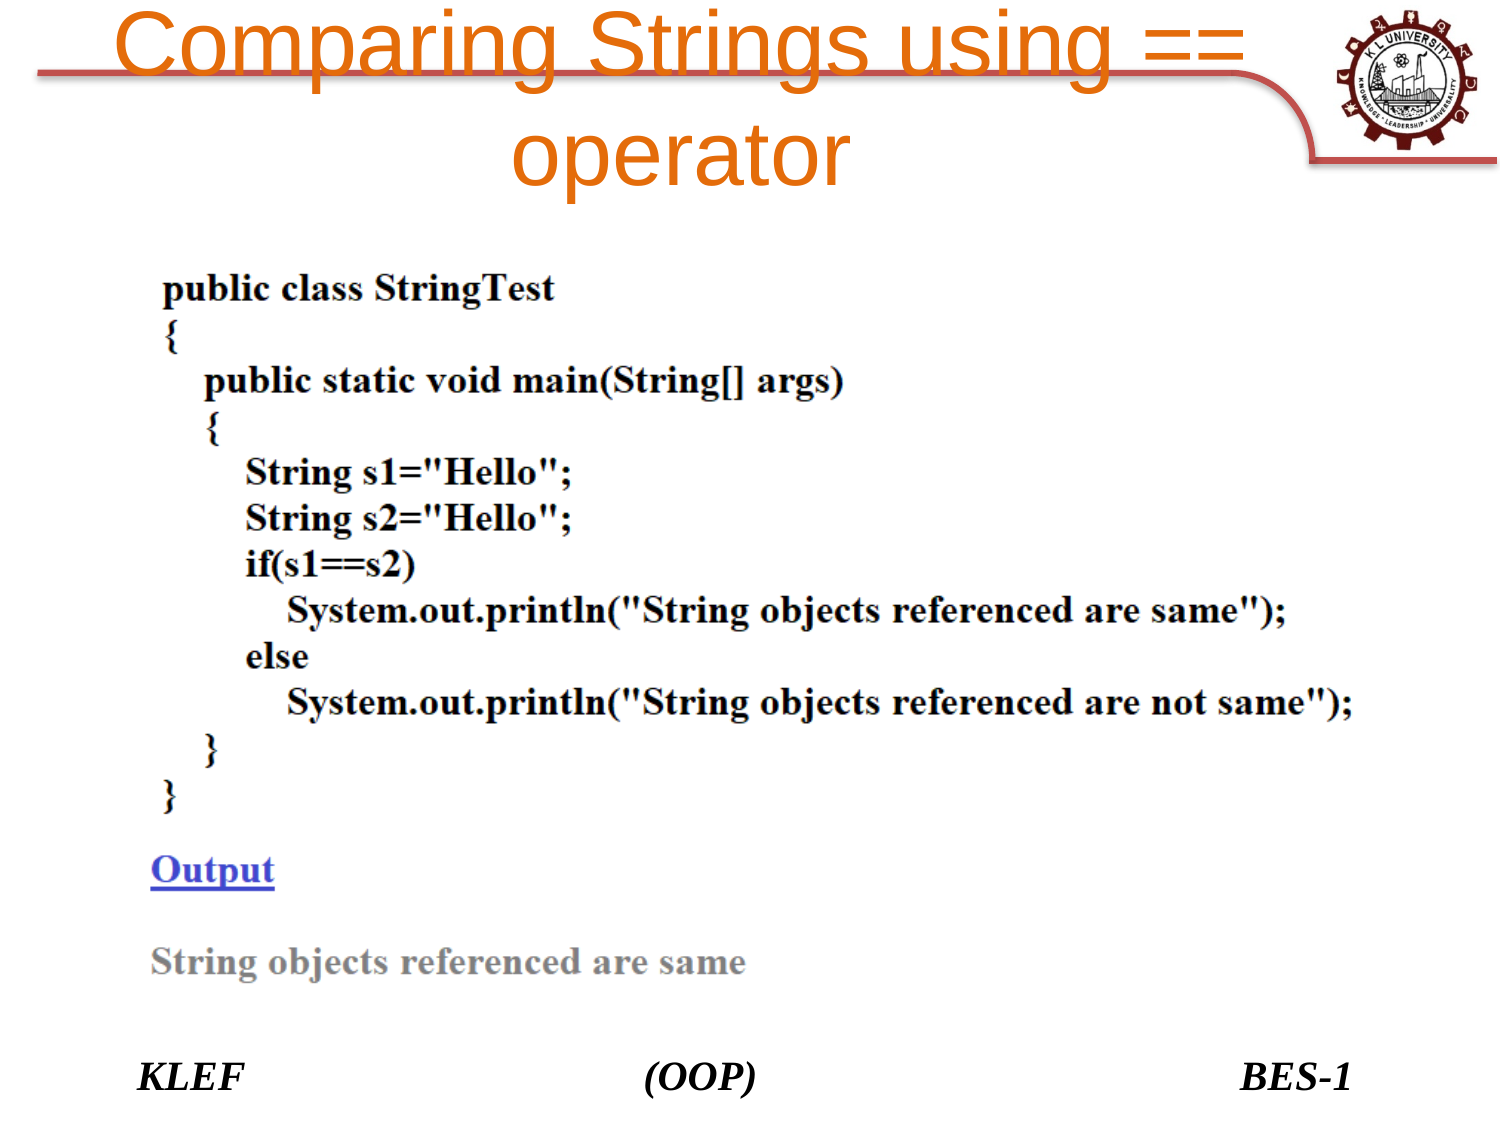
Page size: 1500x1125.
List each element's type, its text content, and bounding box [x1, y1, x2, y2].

title Comparing Strings using == operator [0, 39, 1412, 148]
footer KLEF (OOP) BES-1 [29, 1035, 1462, 1113]
picture [1333, 5, 1481, 154]
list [74, 243, 1426, 1007]
